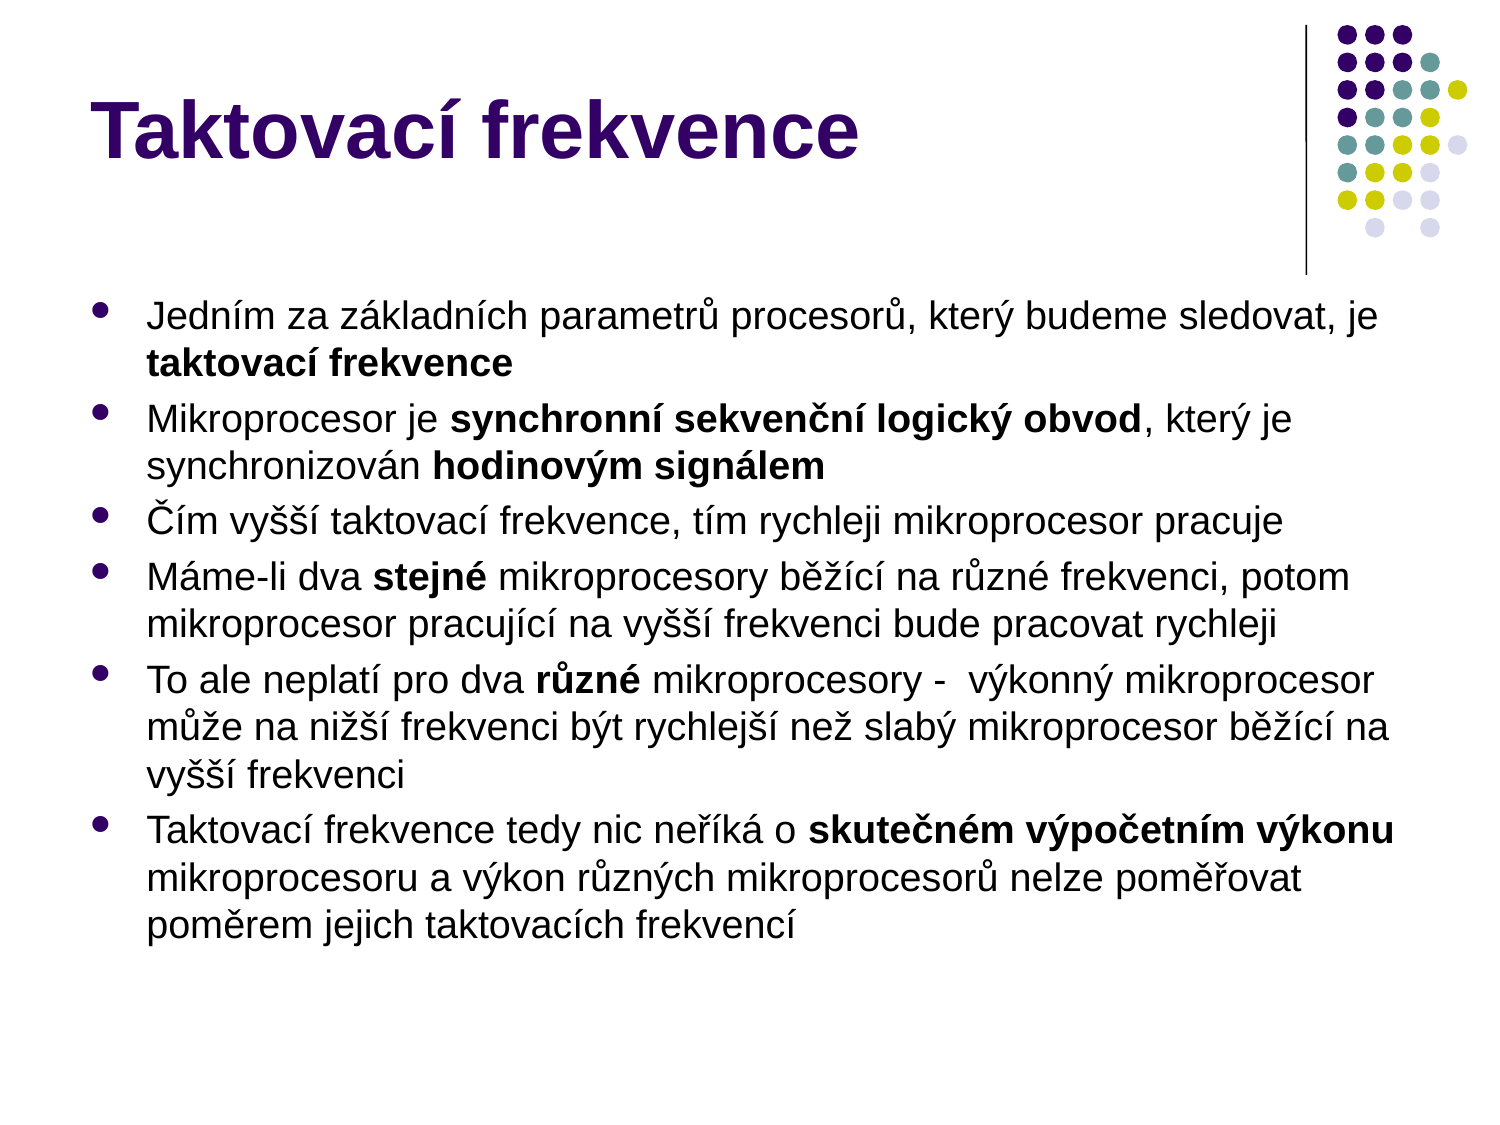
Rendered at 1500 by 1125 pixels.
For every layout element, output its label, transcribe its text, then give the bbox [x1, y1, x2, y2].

title Taktovací frekvence [75, 20, 1313, 233]
list Jedním za základních parametrů procesorů, který budeme sledovat, je taktovací frekvence Mikroprocesor je synchronní sekvenční logický obvod, který je synchronizován hodinovým signálem Čím vyšší taktovací frekvence, tím rychleji mikroprocesor pracuje Máme-li dva stejné mikroprocesory běžící na různé frekvenci, potom mikroprocesor pracující na vyšší frekvenci bude pracovat rychleji To ale neplatí pro dva různé mikroprocesory - výkonný mikroprocesor může na nižší frekvenci být rychlejší než slabý mikroprocesor běžící na vyšší frekvenci Taktovací frekvence tedy nic neříká o skutečném výpočetním výkonu mikroprocesoru a výkon různých mikroprocesorů nelze poměřovat poměrem jejich taktovacích frekvencí [75, 282, 1425, 1006]
